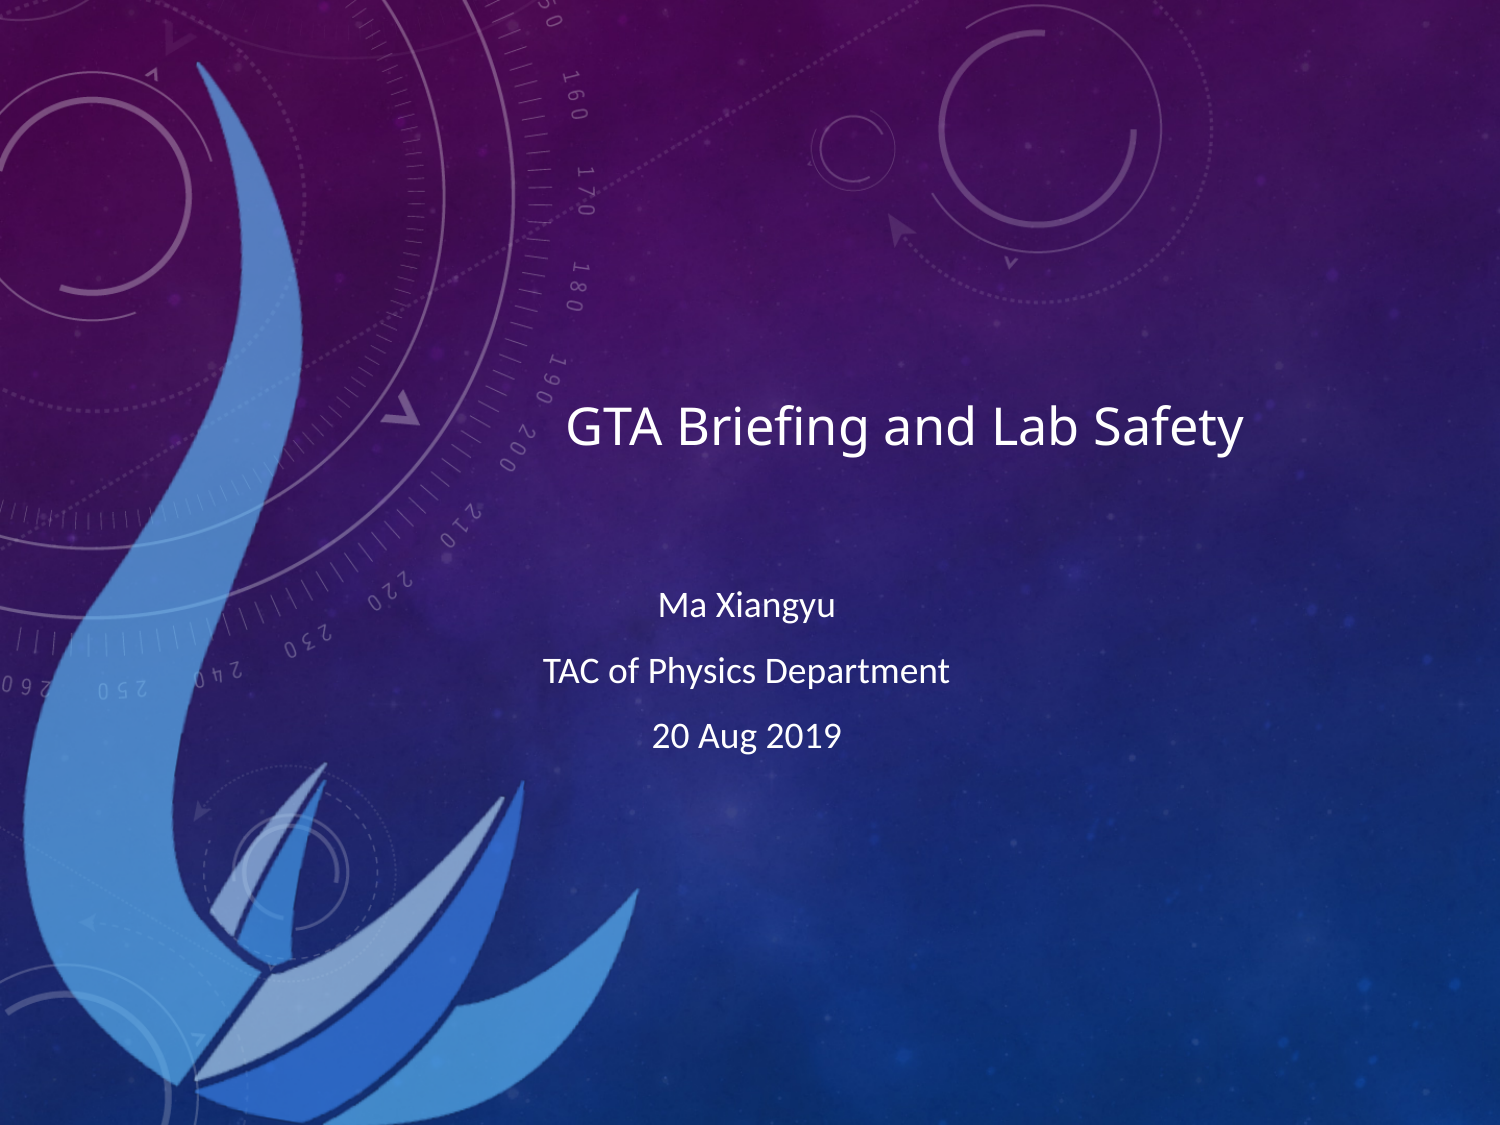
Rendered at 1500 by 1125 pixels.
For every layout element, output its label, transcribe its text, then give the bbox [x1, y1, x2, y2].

title GTA Briefing and Lab Safety [758, 339, 1260, 464]
subtitle Ma Xiangyu TAC of Physics Department 20 Aug 2019 [734, 572, 1006, 803]
picture [0, 0, 1500, 1125]
